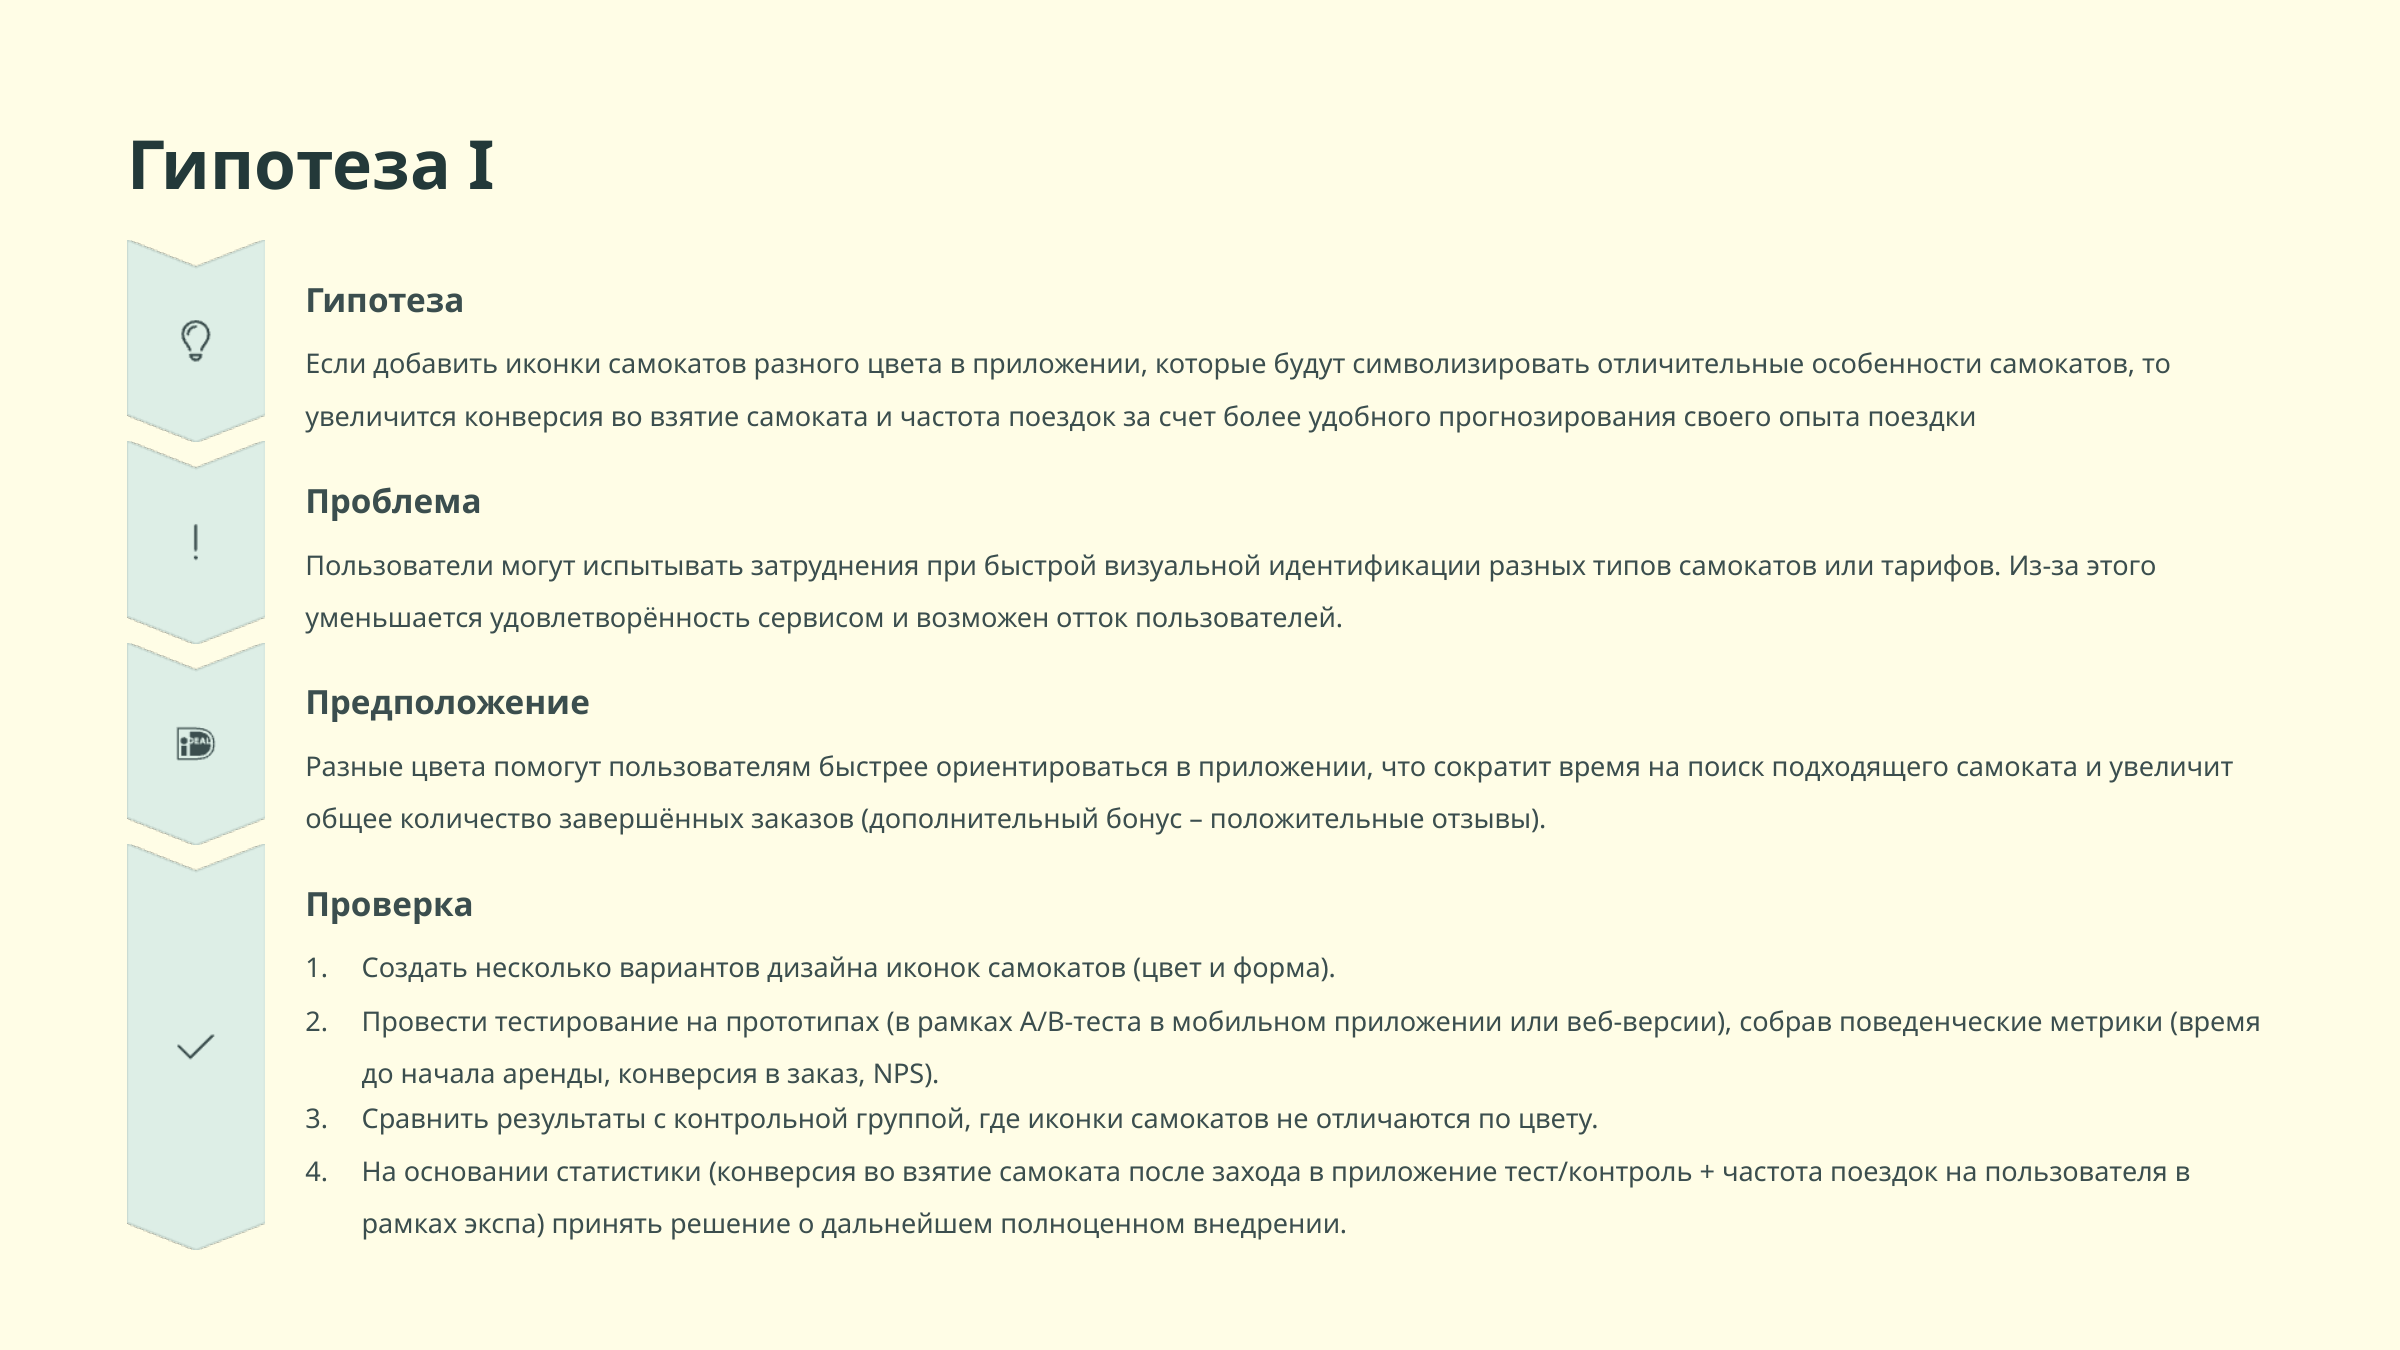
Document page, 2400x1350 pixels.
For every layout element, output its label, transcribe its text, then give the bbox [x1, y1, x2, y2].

text_box Провести тестирование на прототипах (в рамках A/B-теста в мобильном приложении или веб-версии), собрав поведенческие метрики (время до начала аренды, конверсия в заказ, NPS). [305, 984, 2273, 1072]
text_box Проблема [305, 469, 648, 512]
text_box Разные цвета помогут пользователям быстрее ориентироваться в приложении, что сократит время на поиск подходящего самоката и увеличит общее количество завершённых заказов (дополнительный бонус – положительные отзывы). [305, 729, 2273, 818]
text_box Сравнить результаты с контрольной группой, где иконки самокатов не отличаются по цвету. [305, 1081, 2273, 1126]
text_box На основании статистики (конверсия во взятие самоката после захода в приложение тест/контроль + частота поездок на пользователя в рамках экспа) принять решение о дальнейшем полноценном внедрении. [305, 1134, 2273, 1223]
text_box Проверка [305, 871, 648, 915]
text_box Создать несколько вариантов дизайна иконок самокатов (цвет и форма). [305, 931, 2273, 975]
text_box Гипотеза [305, 267, 648, 311]
text_box Гипотеза I [127, 100, 812, 186]
text_box Предположение [305, 670, 648, 714]
text_box Если добавить иконки самокатов разного цвета в приложении, которые будут символизировать отличительные особенности самокатов, то увеличится конверсия во взятие самоката и частота поездок за счет более удобного прогнозирования своего опыта поездки [305, 326, 2273, 415]
text_box Пользователи могут испытывать затруднения при быстрой визуальной идентификации разных типов самокатов или тарифов. Из-за этого уменьшается удовлетворённость сервисом и возможен отток пользователей. [305, 528, 2273, 616]
picture [127, 240, 265, 1250]
